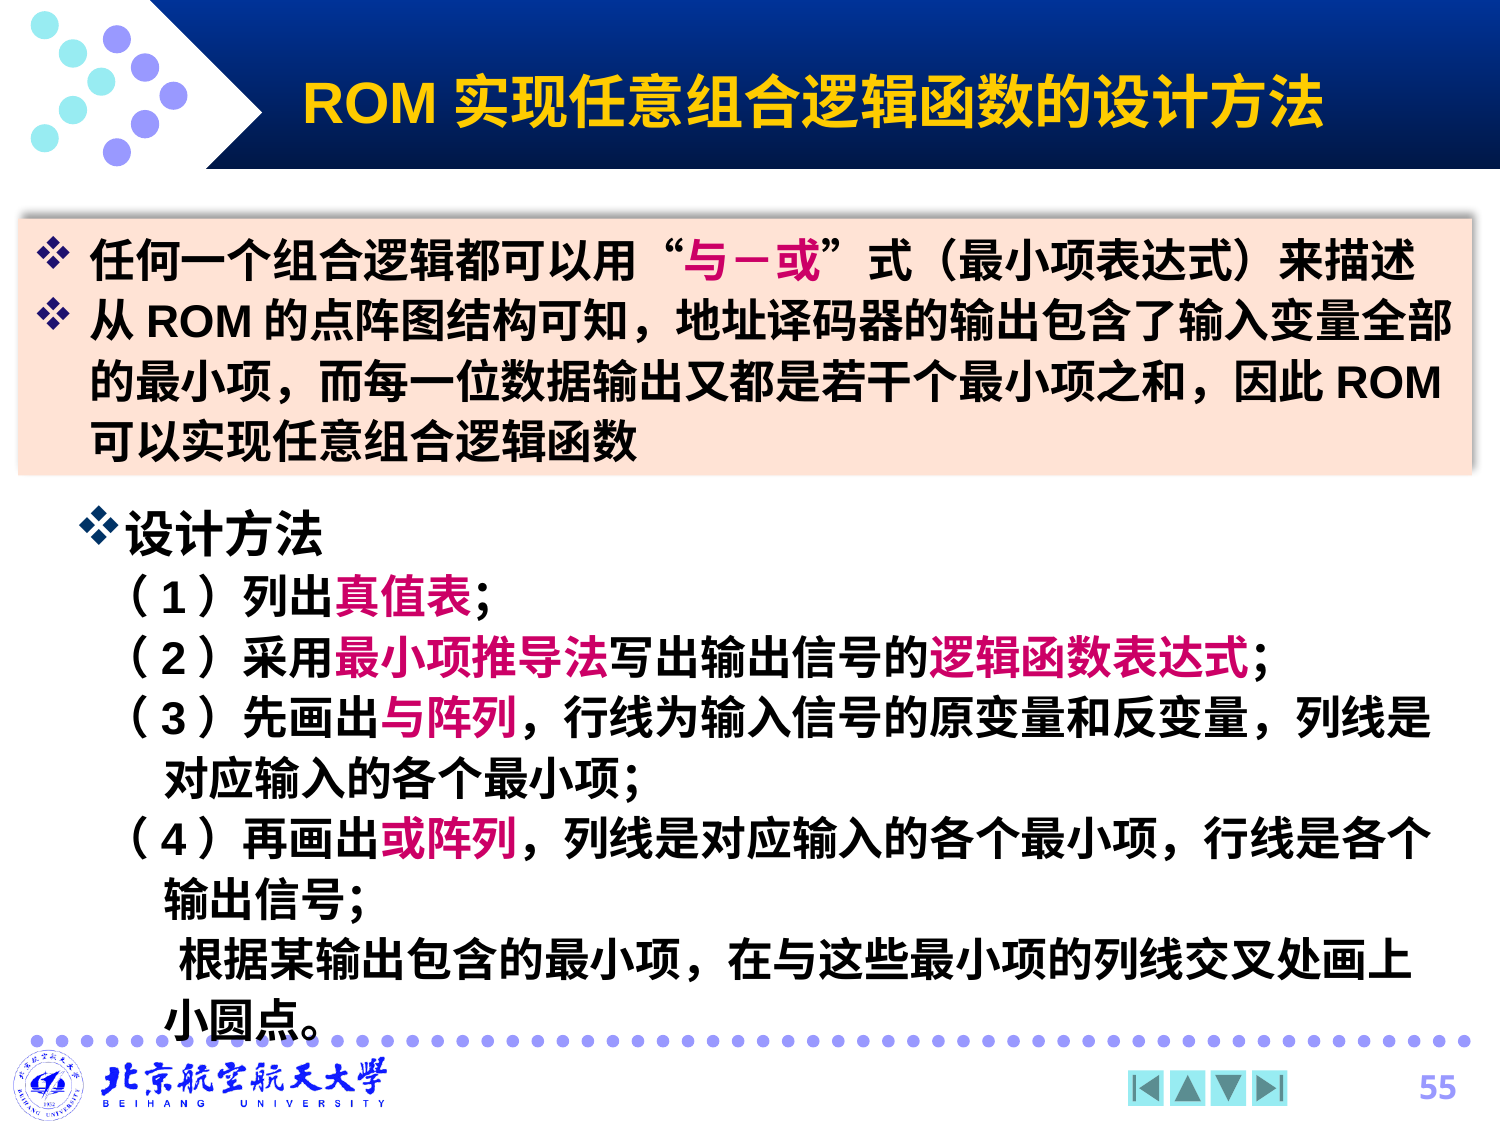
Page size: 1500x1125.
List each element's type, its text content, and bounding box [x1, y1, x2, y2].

text_box 任何一个组合逻辑都可以用“与－或”式（最小项表达式）来描述 从ROM的点阵图结构可知，地址译码器的输出包含了输入变量全部的最小项，而每一位数据输出又都是若干个最小项之和，因此ROM可以实现任意组合逻辑函数 [18, 218, 1472, 476]
title ROM实现任意组合逻辑函数的设计方法 [287, 49, 1413, 151]
text_box 55 [1328, 1058, 1472, 1109]
text_box 设计方法 （1）列出真值表； （2）采用最小项推导法写出输出信号的逻辑函数表达式； （3）先画出与阵列，行线为输入信号的原变量和反变量，列线是对应输入的各个最小项； （4）再画出或阵列，列线是对应输入的各个最小项，行线是各个输出信号； 根据某输出包含的最小项，在与这些最小项的列线交叉处画上小圆点。 [59, 495, 1451, 1054]
picture [13, 1047, 387, 1125]
